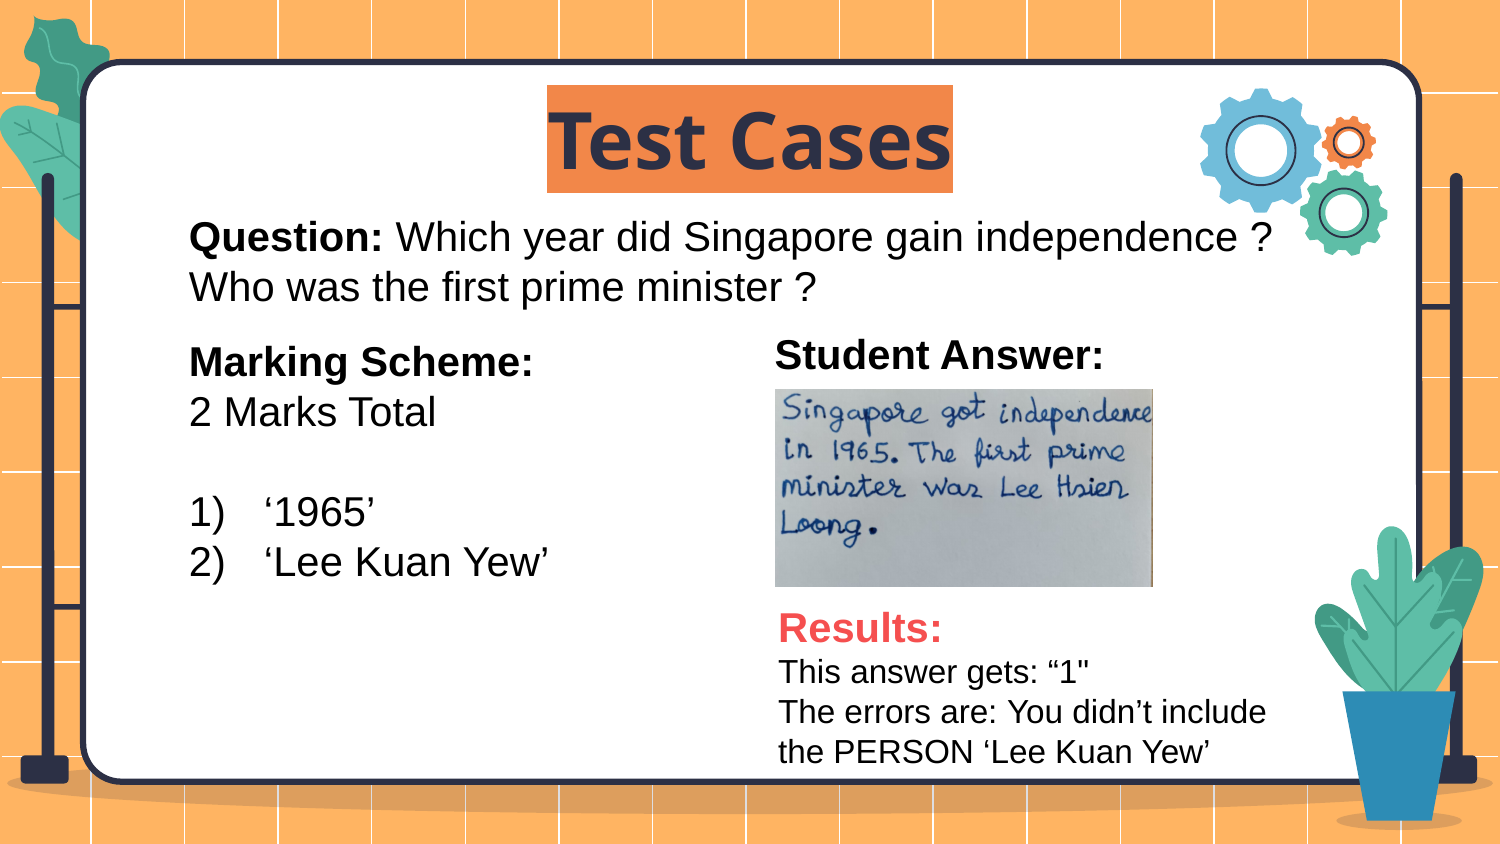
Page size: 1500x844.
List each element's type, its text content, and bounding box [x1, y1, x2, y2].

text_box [1314, 526, 1484, 831]
title Test Cases [118, 100, 1194, 176]
text_box Results: This answer gets: “1" The errors are: You didn’t include the PERSON ‘Lee Kuan Yew’ [763, 593, 1335, 844]
text_box Question: Which year did Singapore gain independence ? Who was the first prime minister ? [174, 202, 1325, 317]
text_box Marking Scheme: 2 Marks Total ‘1965’ ‘Lee Kuan Yew’ [174, 327, 589, 592]
picture [775, 388, 1154, 587]
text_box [1199, 88, 1388, 257]
text_box Student Answer: [759, 320, 1175, 386]
